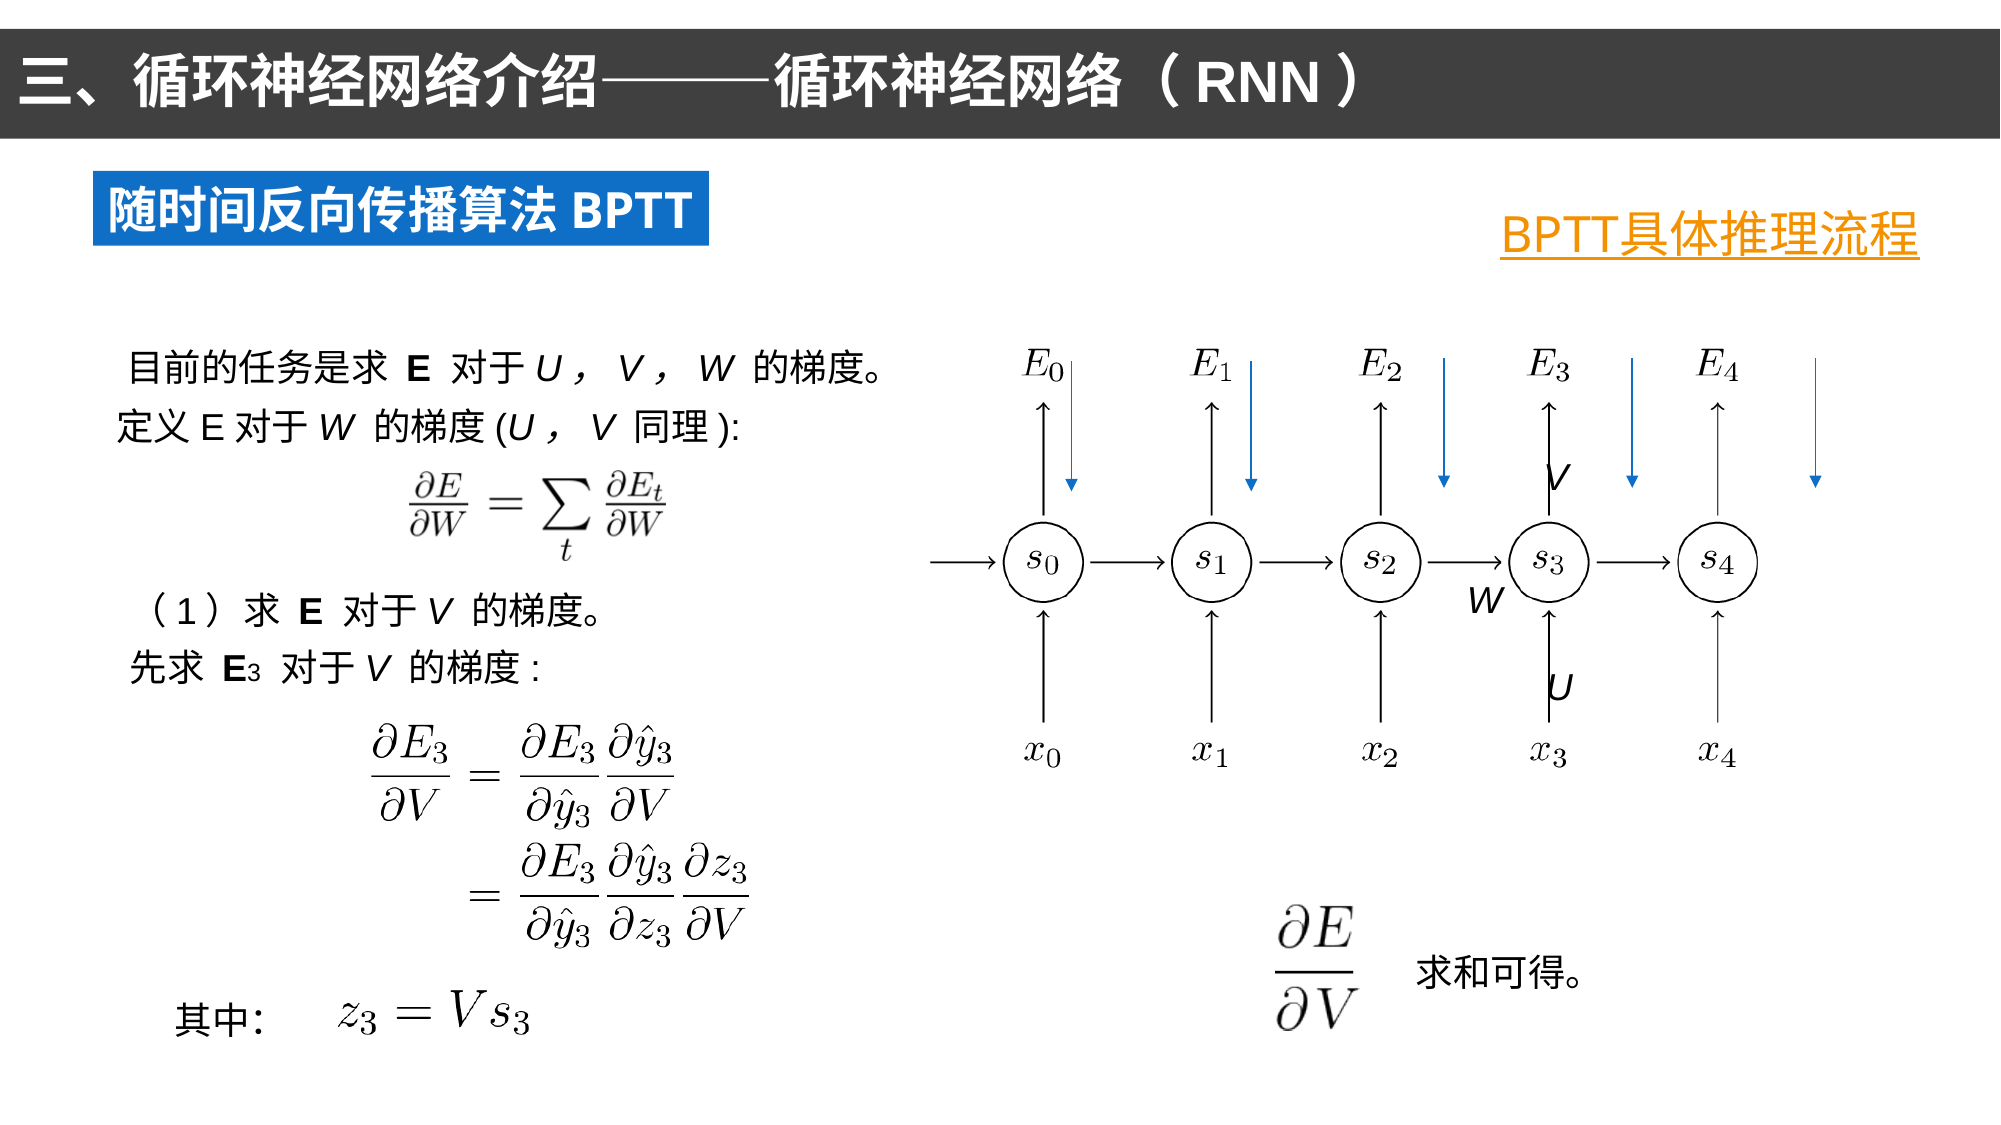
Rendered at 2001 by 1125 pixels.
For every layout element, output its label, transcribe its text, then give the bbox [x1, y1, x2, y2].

text_box （1）求 E 对于V 的梯度。 先求 E3 对于V 的梯度: [114, 568, 636, 697]
text_box 其中： [160, 978, 328, 1050]
text_box 三、循环神经网络介绍———循环神经网络（RNN） [1, 37, 1409, 122]
picture [371, 723, 782, 963]
text_box 定义E对于W 的梯度(U，V 同理): [101, 383, 756, 455]
picture [890, 295, 1798, 819]
text_box 随时间反向传播算法BPTT [93, 170, 709, 246]
text_box BPTT具体推理流程 [1485, 195, 1993, 283]
picture [1274, 903, 1360, 1031]
picture [404, 462, 668, 566]
picture [337, 990, 530, 1036]
text_box 目前的任务是求 E 对于U，V，W 的梯度。 [111, 325, 883, 397]
text_box 求和可得。 [1401, 930, 1619, 1002]
